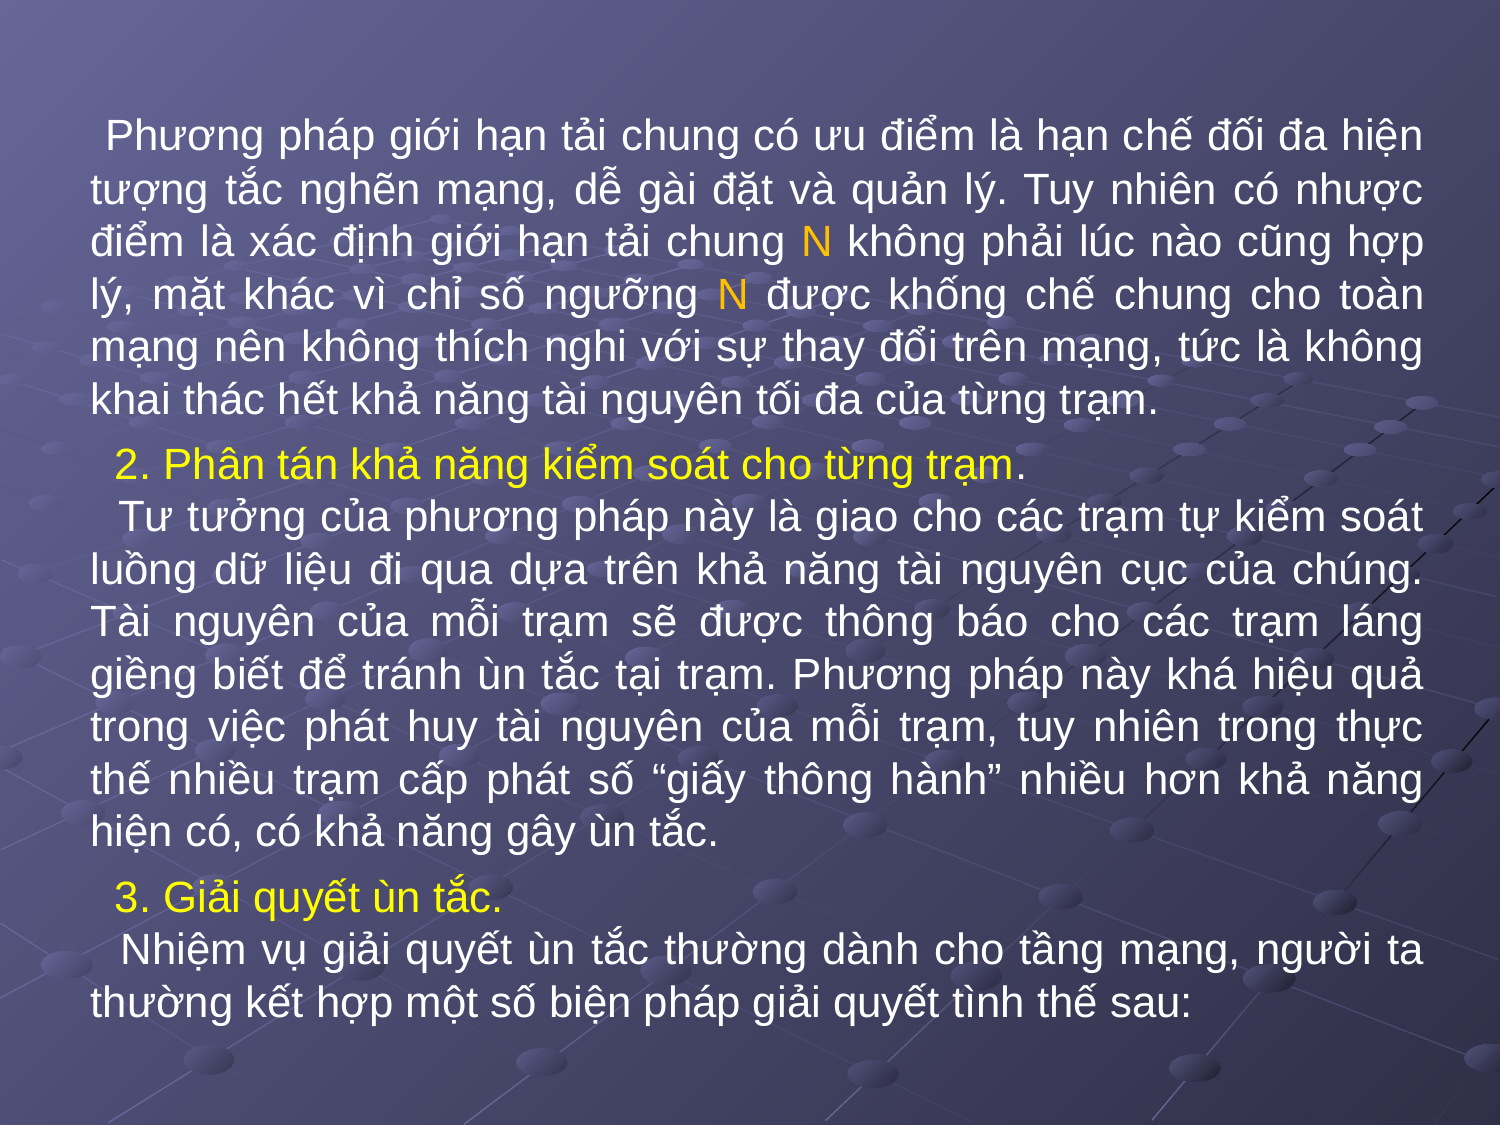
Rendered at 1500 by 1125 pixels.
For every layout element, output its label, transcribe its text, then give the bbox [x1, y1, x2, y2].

text_box Phương pháp giới hạn tải chung có ưu điểm là hạn chế đối đa hiện tượng tắc nghẽn mạng, dễ gài đặt và quản lý. Tuy nhiên có nhược điểm là xác định giới hạn tải chung N không phải lúc nào cũng hợp lý, mặt khác vì chỉ số ngưỡng N được khống chế chung cho toàn mạng nên không thích nghi với sự thay đổi trên mạng, tức là không khai thác hết khả năng tài nguyên tối đa của từng trạm. 2. Phân tán khả năng kiểm soát cho từng trạm. Tư tưởng của phương pháp này là giao cho các trạm tự kiểm soát luồng dữ liệu đi qua dựa trên khả năng tài nguyên cục của chúng. Tài nguyên của mỗi trạm sẽ được thông báo cho các trạm láng giềng biết để tránh ùn tắc tại trạm. Phương pháp này khá hiệu quả trong việc phát huy tài nguyên của mỗi trạm, tuy nhiên trong thực thế nhiều trạm cấp phát số “giấy thông hành” nhiều hơn khả năng hiện có, có khả năng gây ùn tắc. 3. Giải quyết ùn tắc. Nhiệm vụ giải quyết ùn tắc thường dành cho tầng mạng, người ta thường kết hợp một số biện pháp giải quyết tình thế sau: [75, 92, 1441, 1034]
